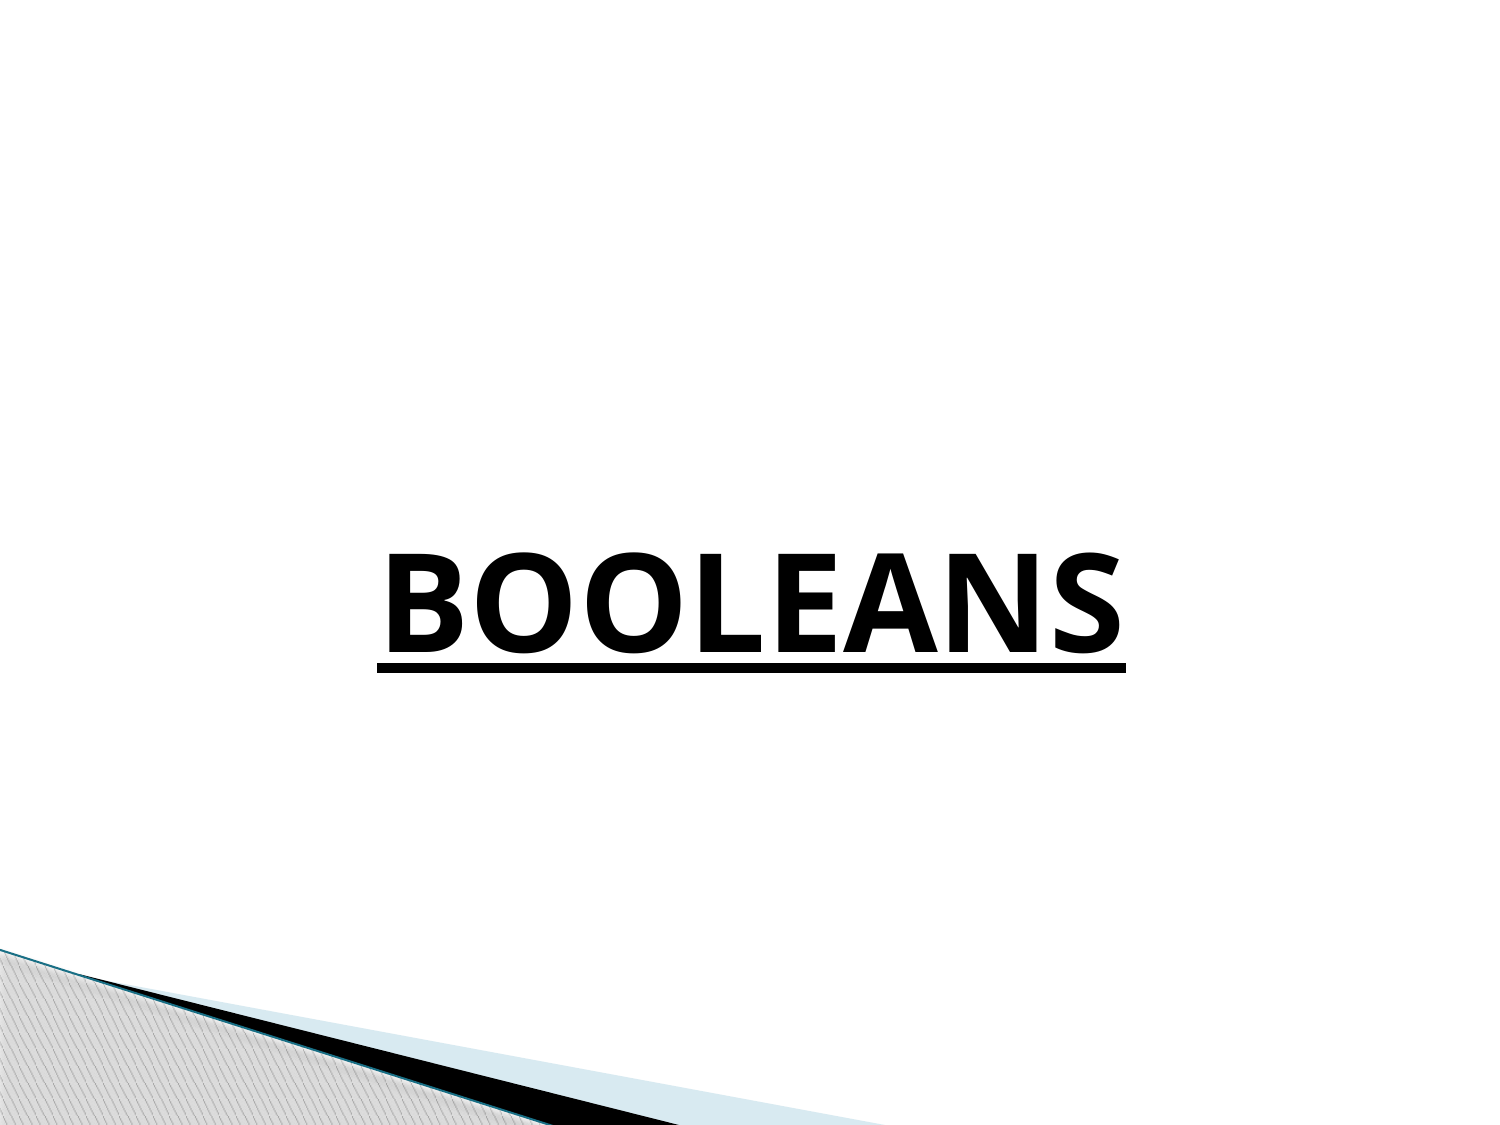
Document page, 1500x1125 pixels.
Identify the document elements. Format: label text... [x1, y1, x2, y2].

title BOOLEANS [76, 373, 1427, 823]
